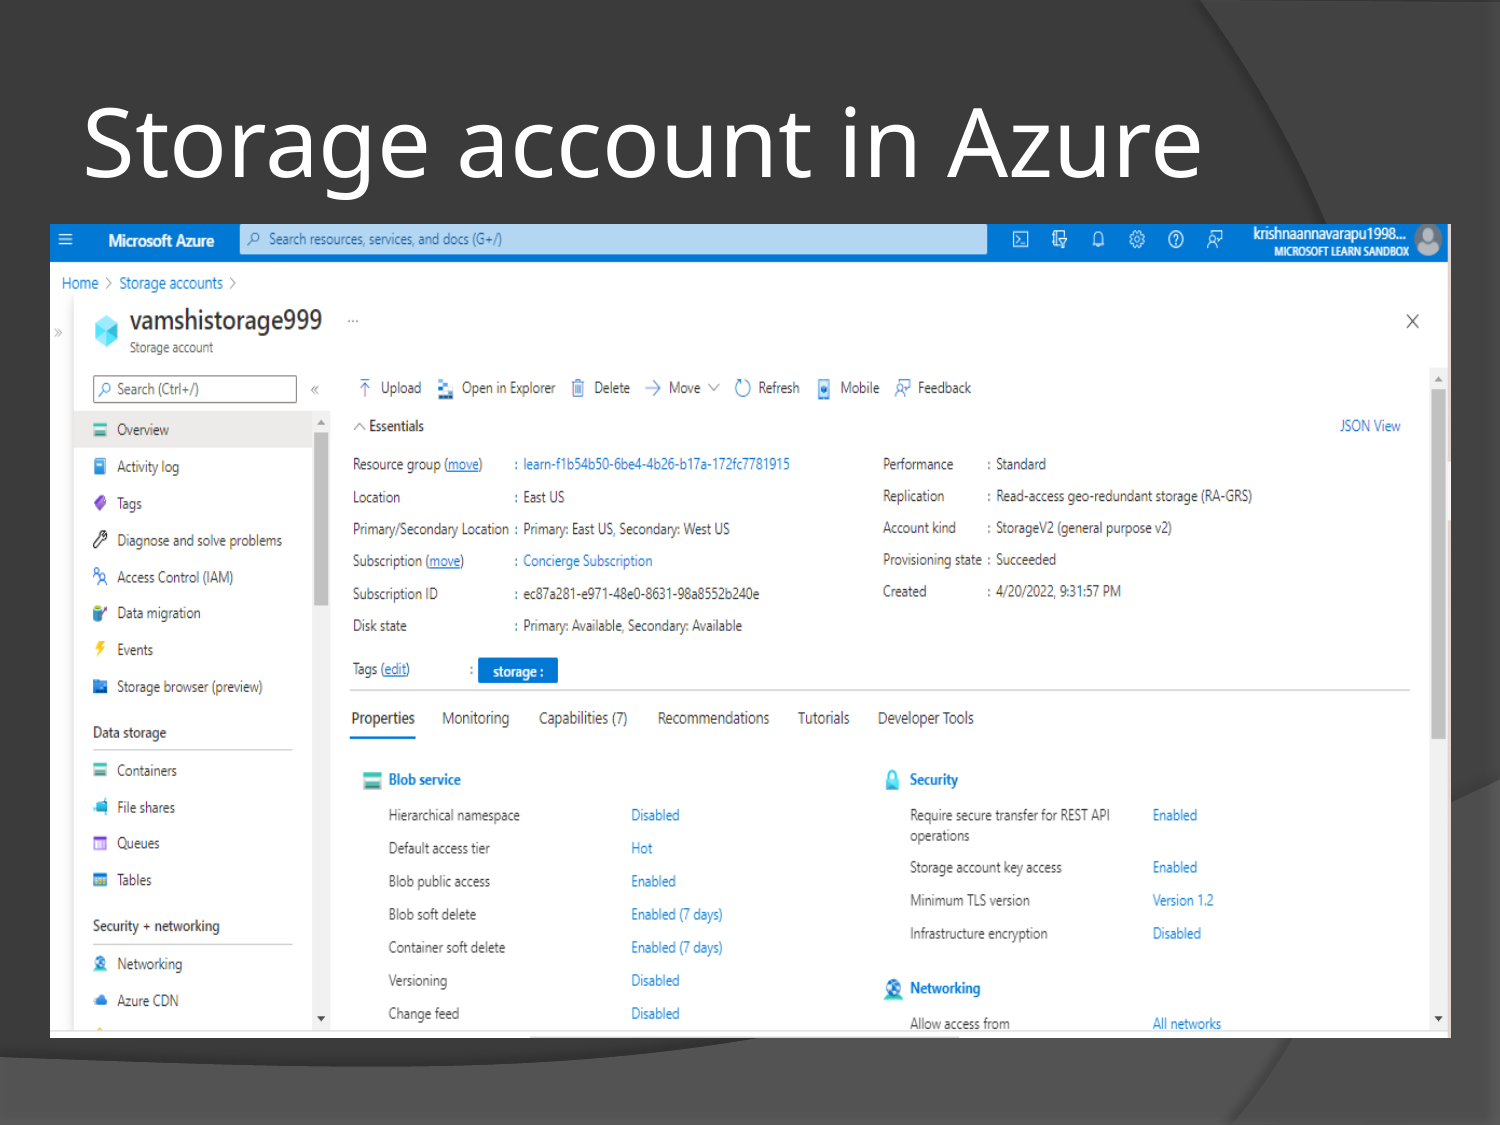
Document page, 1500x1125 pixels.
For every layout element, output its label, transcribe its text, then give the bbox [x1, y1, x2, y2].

title Storage account in Azure [75, 45, 1300, 216]
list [49, 224, 1452, 1038]
